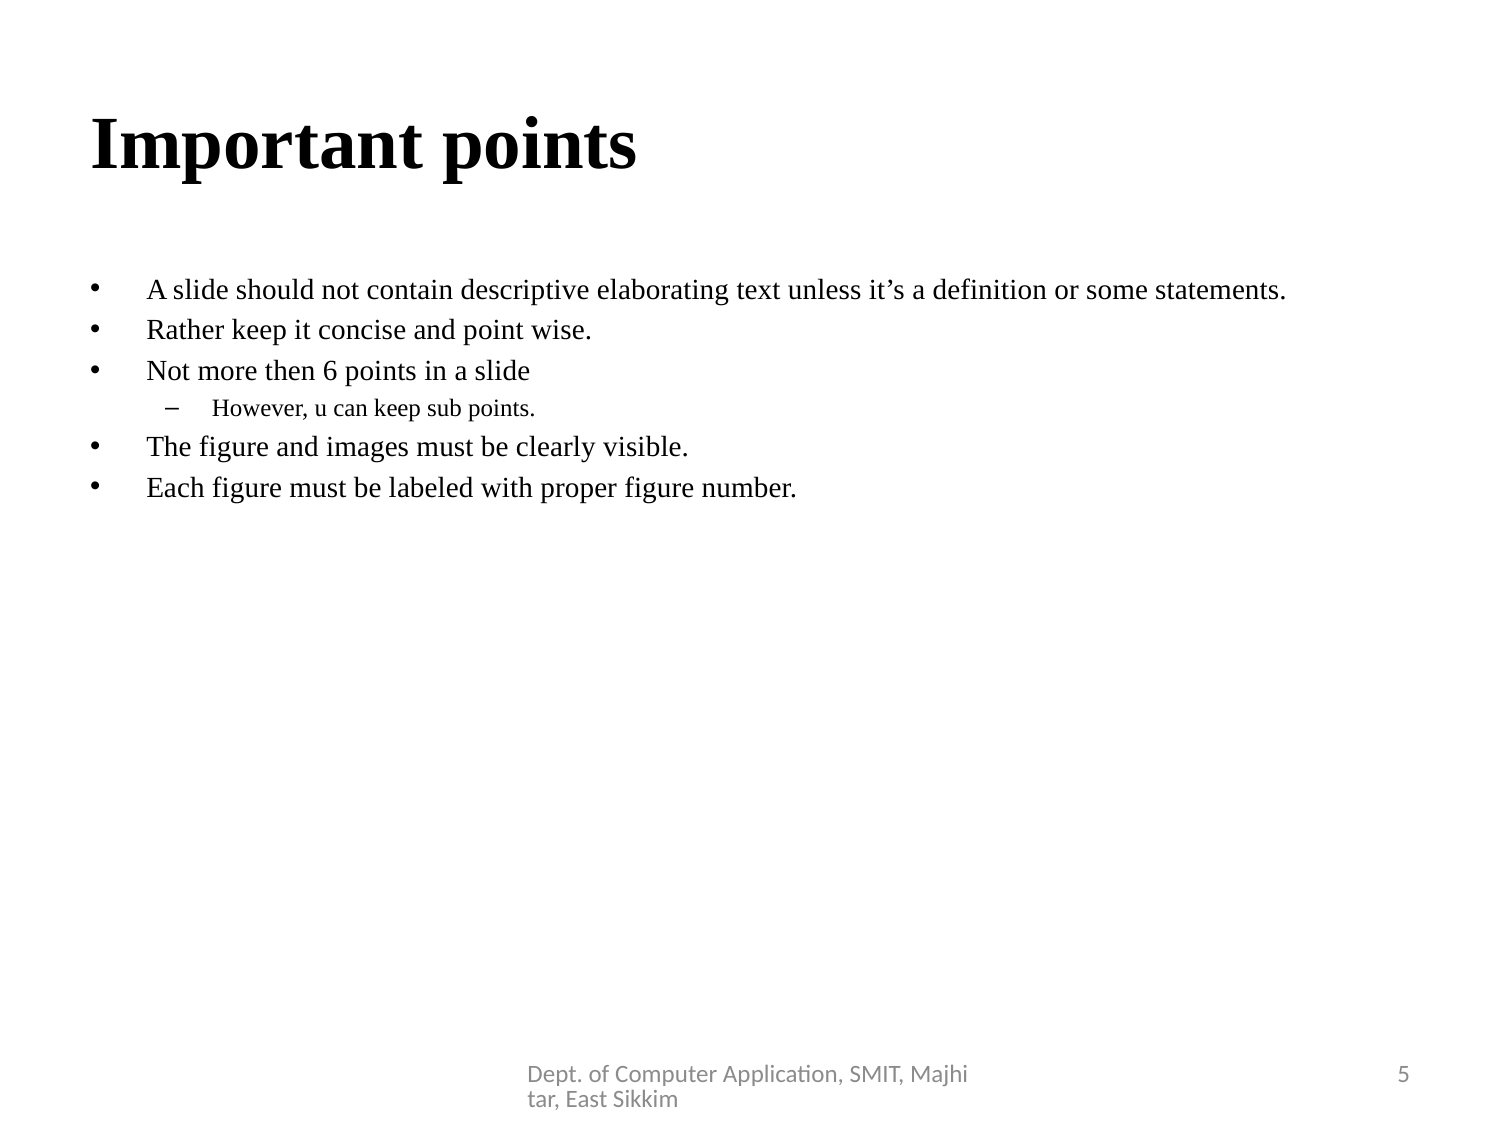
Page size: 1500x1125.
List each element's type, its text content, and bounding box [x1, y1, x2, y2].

footer Dept. of Computer Application, SMIT, Majhitar, East Sikkim [512, 1042, 988, 1103]
title Important points [75, 45, 1425, 233]
slide_number 5 [1074, 1042, 1425, 1103]
list A slide should not contain descriptive elaborating text unless it’s a definition or some statements. Rather keep it concise and point wise. Not more then 6 points in a slide However, u can keep sub points. The figure and images must be clearly visible. Each figure must be labeled with proper figure number. [75, 262, 1425, 1005]
